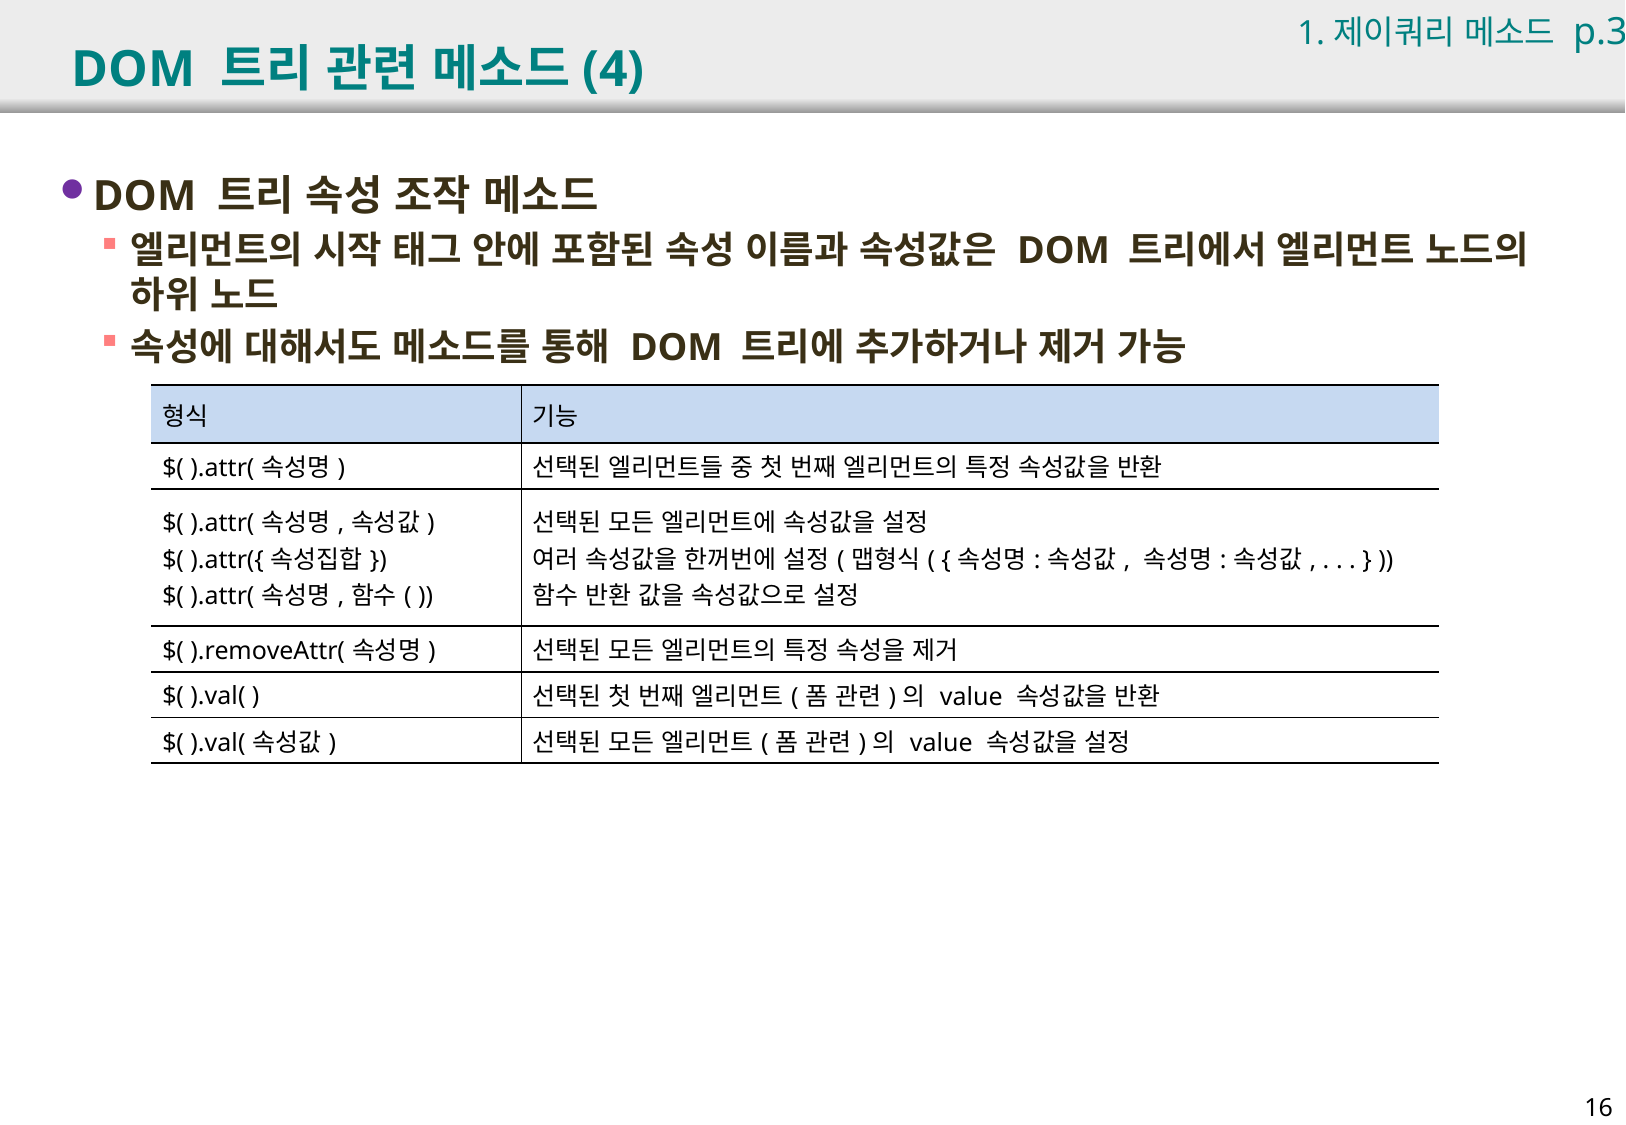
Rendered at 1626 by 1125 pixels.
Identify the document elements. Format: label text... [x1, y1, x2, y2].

table_cell $( ).attr(속성명) [151, 444, 521, 488]
table_cell 선택된 모든 엘리먼트의 특정 속성을 제거 [522, 627, 1439, 671]
table_header 기능 [522, 386, 1439, 442]
text_box 1.제이쿼리 메소드 p.375 [1282, 0, 1625, 60]
table_cell 선택된 엘리먼트들 중 첫 번째 엘리먼트의 특정 속성값을 반환 [522, 444, 1439, 488]
list DOM 트리 속성 조작 메소드 엘리먼트의 시작 태그 안에 포함된 속성 이름과 속성값은 DOM 트리에서 엘리먼트 노드의 하위 노드 속성에 대해서도 메소드를 통해 DOM 트리에 추가하거나 제거 가능 [44, 160, 1593, 1095]
table_cell $( ).val( ) [151, 673, 521, 717]
table_cell $( ).val(속성값) [151, 718, 521, 762]
table_header 형식 [151, 386, 521, 442]
table_cell 선택된 모든 엘리먼트에 속성값을 설정 여러 속성값을 한꺼번에 설정(맵형식( {속성명:속성값, 속성명:속성값, . . . } )) 함수 반환 값을 속성값으로 설정 [522, 490, 1439, 625]
table_cell $( ).attr(속성명,속성값) $( ).attr({속성집합}) $( ).attr(속성명,함수( )) [151, 490, 521, 625]
table_cell 선택된 모든 엘리먼트(폼 관련)의 value 속성값을 설정 [522, 718, 1439, 762]
table_cell 선택된 첫 번째 엘리먼트(폼 관련)의 value 속성값을 반환 [522, 673, 1439, 717]
table_cell $( ).removeAttr(속성명) [151, 627, 521, 671]
title DOM 트리 관련 메소드(4) [56, 18, 1545, 115]
